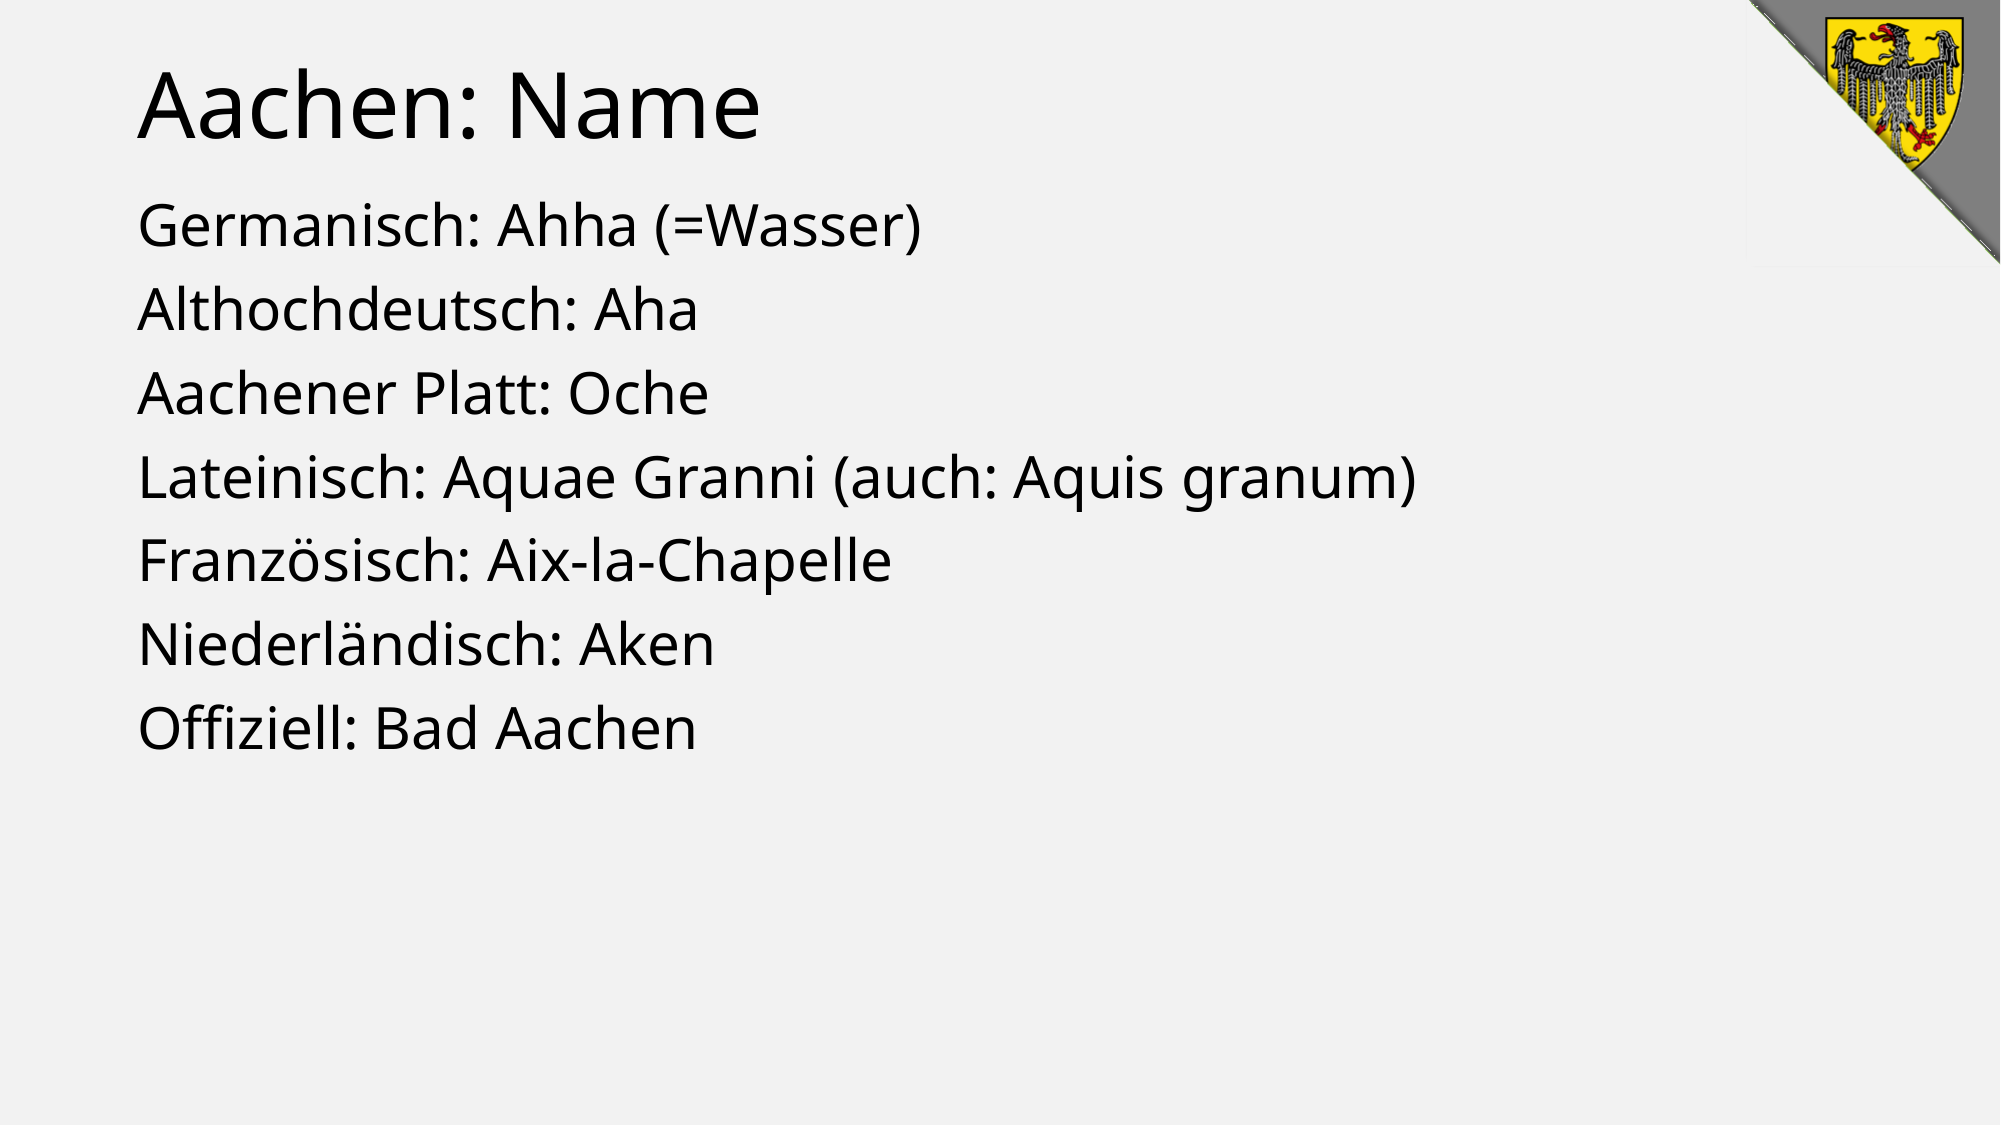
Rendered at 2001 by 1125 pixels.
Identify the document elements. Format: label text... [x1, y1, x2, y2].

title Aachen: Name [137, 59, 1863, 173]
list Germanisch: Ahha (=Wasser) Althochdeutsch: Aha Aachener Platt: Oche Lateinisch: Aquae Granni (auch: Aquis granum) Französisch: Aix-la-Chapelle Niederländisch: Aken Offiziell: Bad Aachen [137, 196, 1863, 1083]
picture [1743, 0, 2001, 270]
